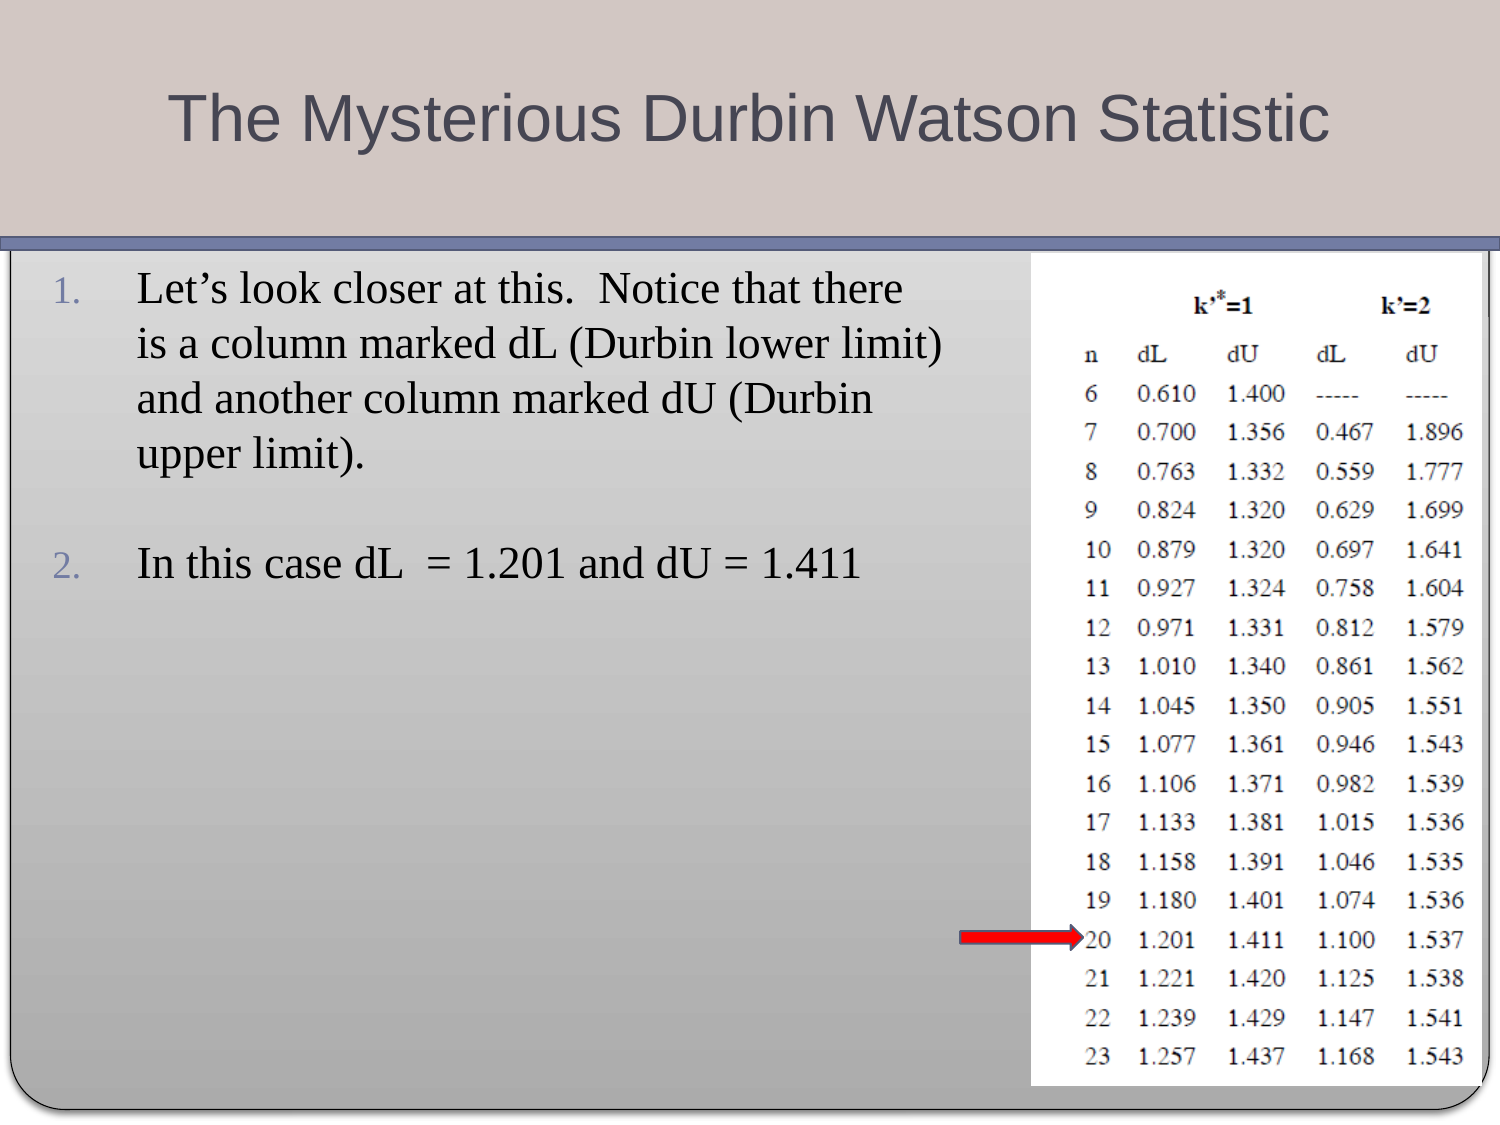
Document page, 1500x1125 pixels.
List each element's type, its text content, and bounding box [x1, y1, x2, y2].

text_box [959, 930, 1025, 945]
text_box [0, 236, 1500, 251]
list Let’s look closer at this. Notice that there is a column marked dL (Durbin lower limit) and another column marked dU (Durbin upper limit). In this case dL = 1.201 and dU = 1.411 [37, 249, 961, 1125]
text_box The Mysterious Durbin Watson Statistic [0, 0, 1500, 236]
text_box [56, 362, 1025, 1050]
picture [1031, 253, 1482, 1086]
